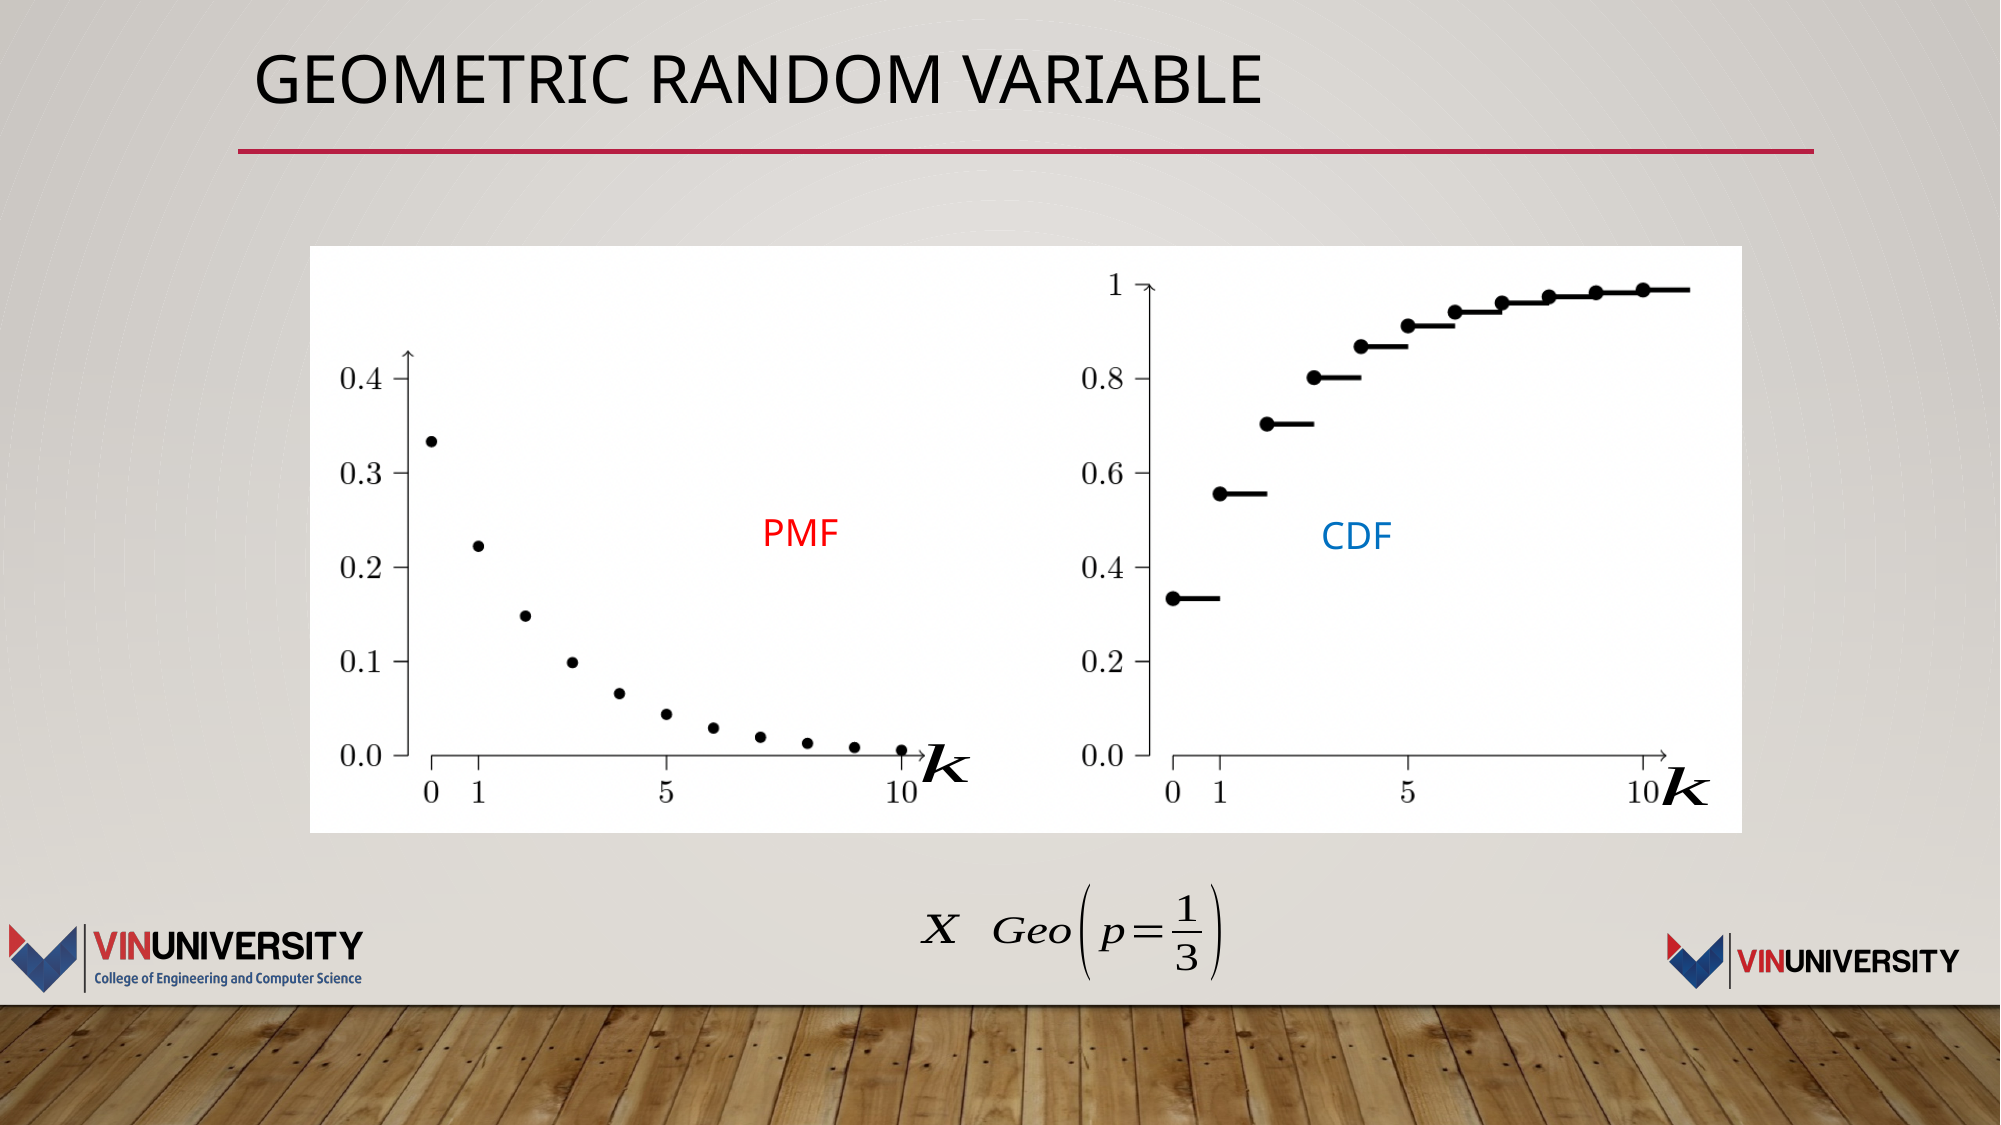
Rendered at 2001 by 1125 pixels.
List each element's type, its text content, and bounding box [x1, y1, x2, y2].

picture [1667, 933, 1960, 989]
picture [9, 924, 377, 998]
title GEOMETRIC RANDOM VARIABLE [238, 38, 1814, 137]
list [309, 246, 1742, 833]
picture [0, 1005, 2000, 1125]
